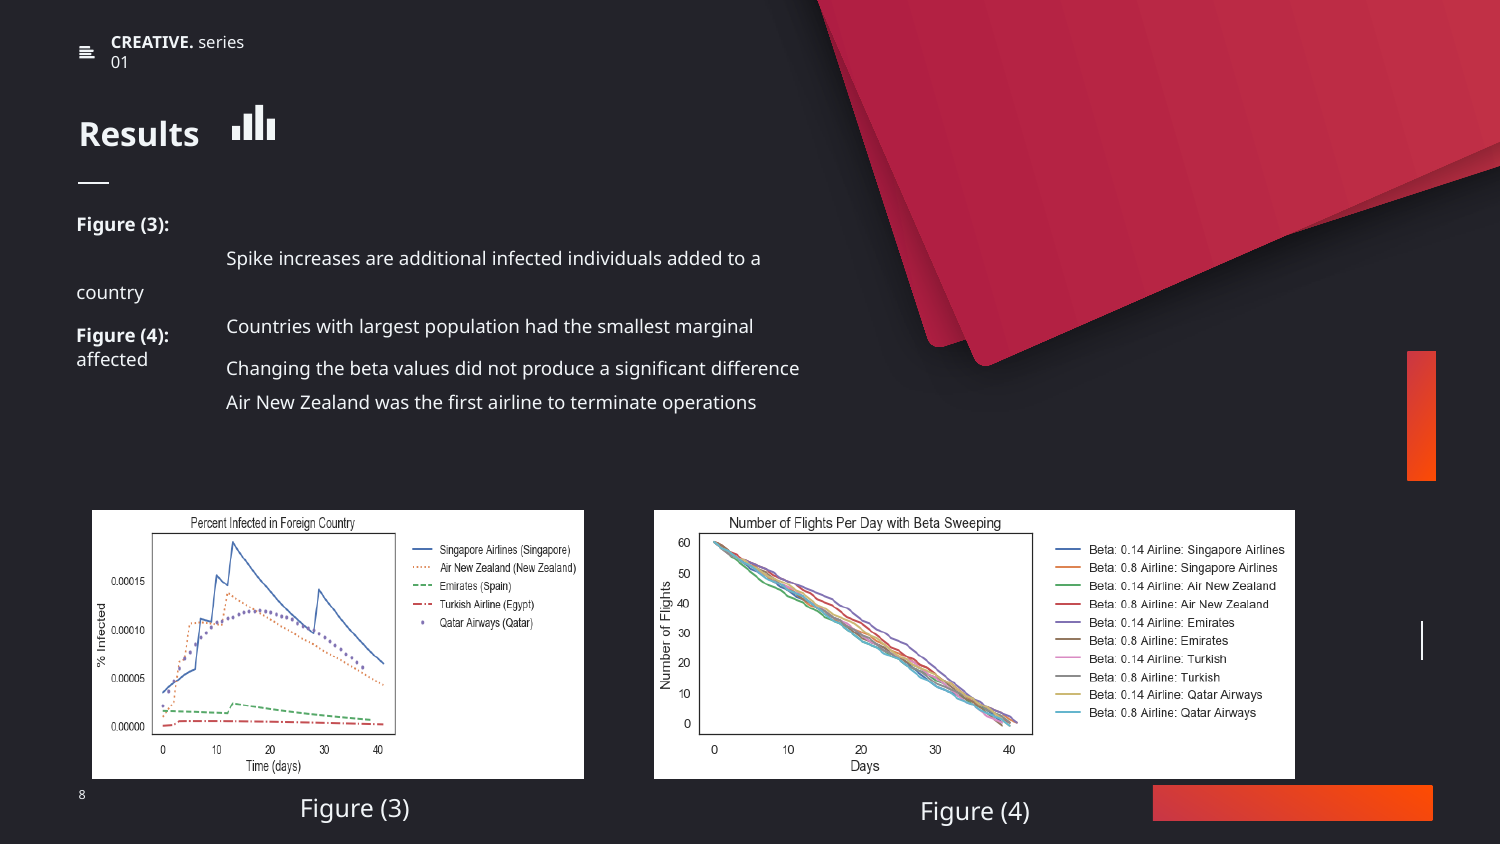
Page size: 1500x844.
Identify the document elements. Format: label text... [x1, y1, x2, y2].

slide_number ‹#› [78, 786, 93, 802]
text_box Results [78, 104, 385, 173]
text_box [232, 125, 241, 140]
text_box [243, 113, 253, 140]
picture [654, 510, 1295, 779]
text_box Figure (4) [852, 788, 1098, 833]
text_box [255, 104, 264, 140]
text_box [1152, 785, 1433, 821]
text_box Figure (3) [232, 788, 478, 829]
text_box [1407, 351, 1436, 481]
text_box Figure (3): Spike increases are additional infected individuals added to a country Countries with largest population had the smallest marginal affected [76, 201, 827, 262]
text_box [266, 118, 275, 140]
picture [92, 510, 584, 779]
text_box Figure (4): Changing the beta values did not produce a significant difference Air New Zealand was the first airline to terminate operations [76, 311, 863, 372]
